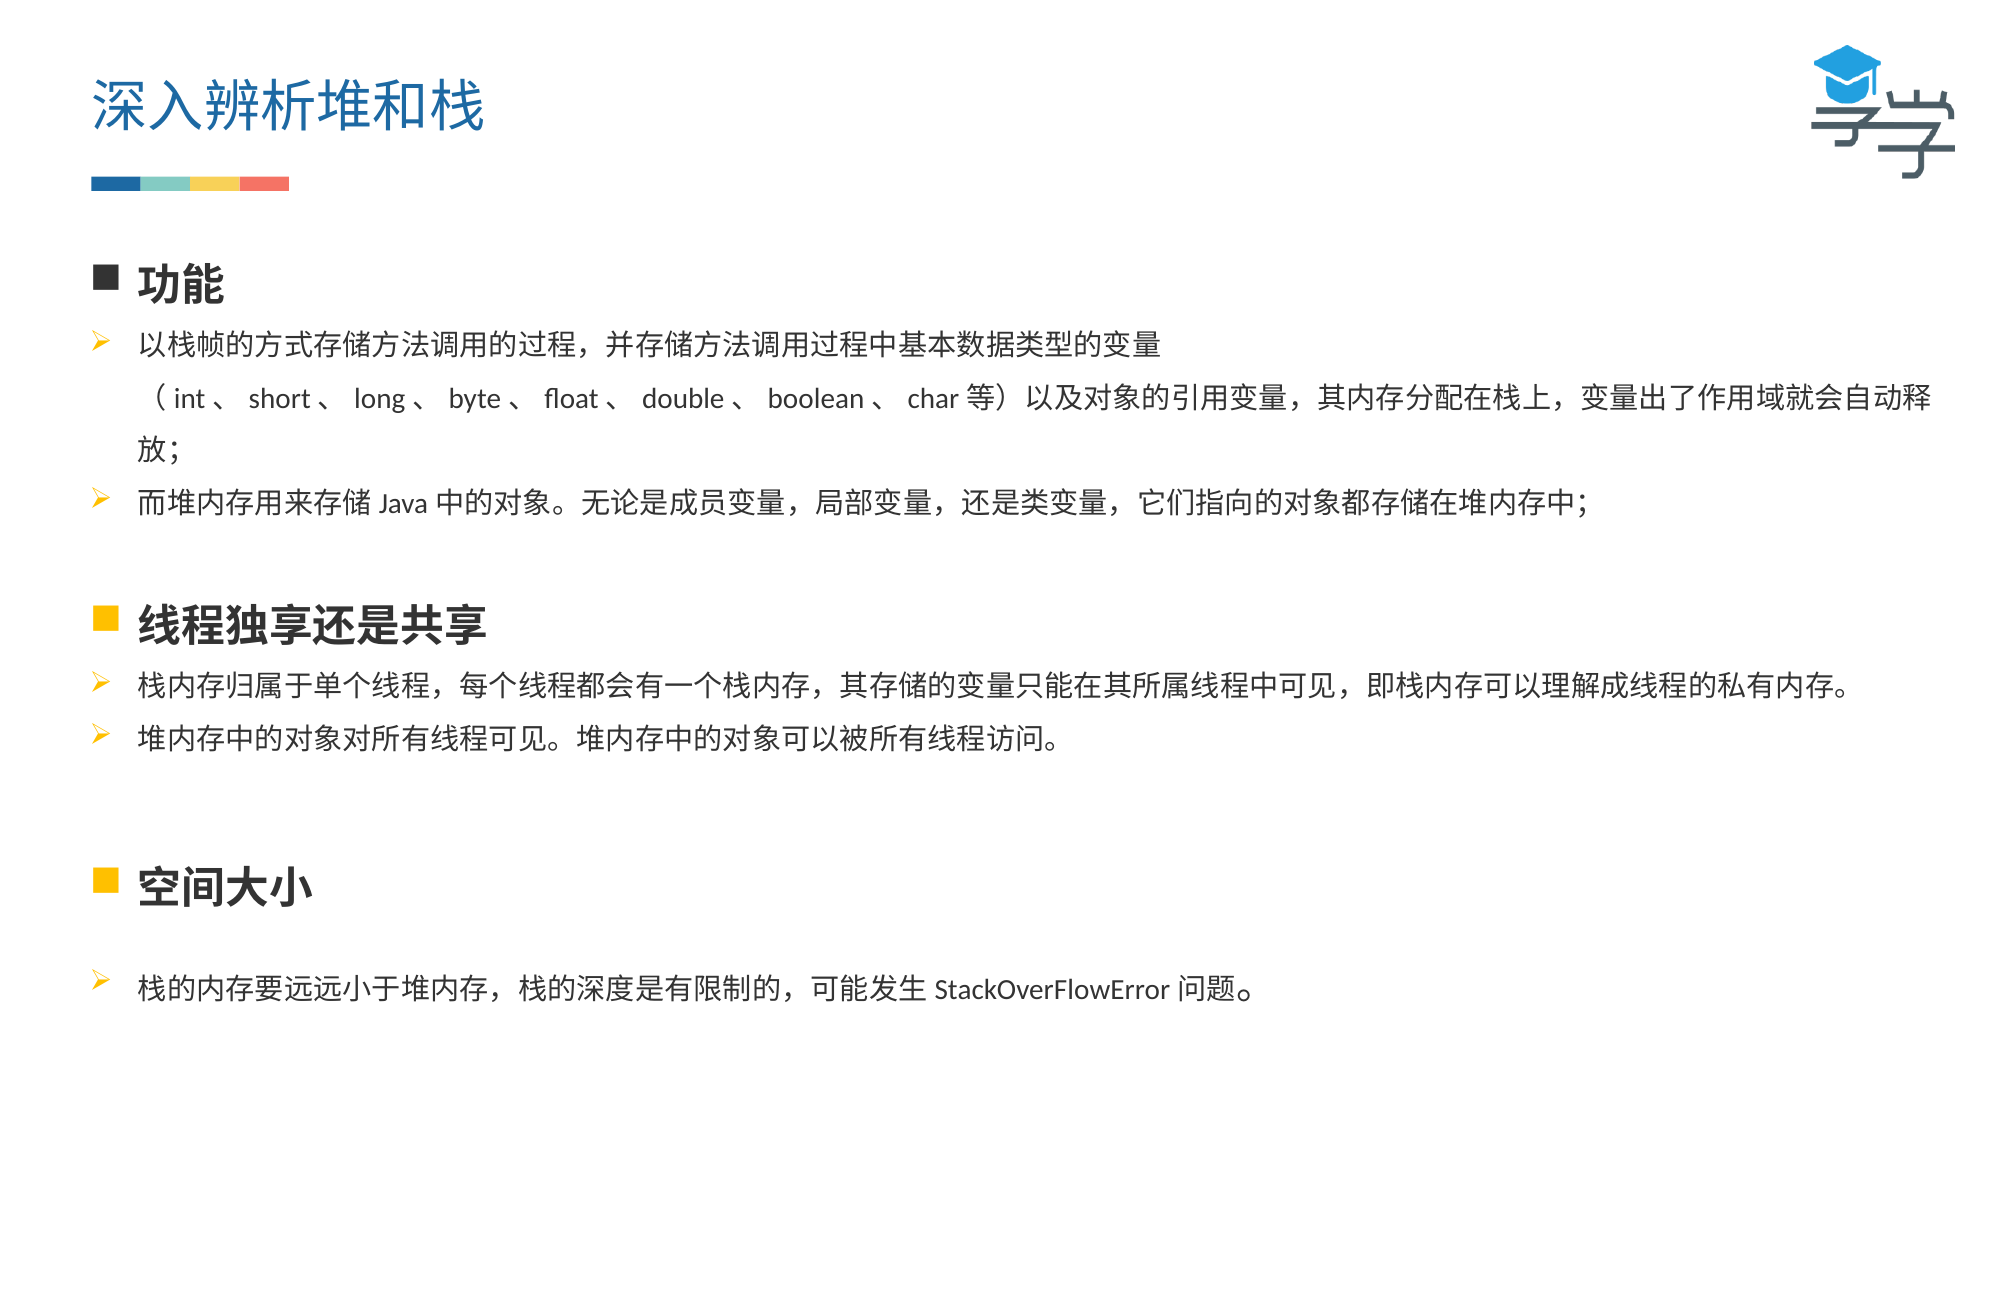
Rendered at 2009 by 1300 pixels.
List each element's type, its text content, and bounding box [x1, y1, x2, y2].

text_box 功能 以栈帧的方式存储方法调用的过程，并存储方法调用过程中基本数据类型的变量（int、short、long、byte、float、double、boolean、char等）以及对象的引用变量，其内存分配在栈上，变量出了作用域就会自动释放； 而堆内存用来存储Java中的对象。无论是成员变量，局部变量，还是类变量，它们指向的对象都存储在堆内存中； 线程独享还是共享 栈内存归属于单个线程，每个线程都会有一个栈内存，其存储的变量只能在其所属线程中可见，即栈内存可以理解成线程的私有内存。 堆内存中的对象对所有线程可见。堆内存中的对象可以被所有线程访问。 空间大小 栈的内存要远远小于堆内存，栈的深度是有限制的，可能发生StackOverFlowError问题。 [74, 222, 1980, 1016]
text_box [91, 176, 290, 192]
picture [1806, 23, 1960, 200]
text_box 深入辨析堆和栈 [91, 70, 702, 138]
